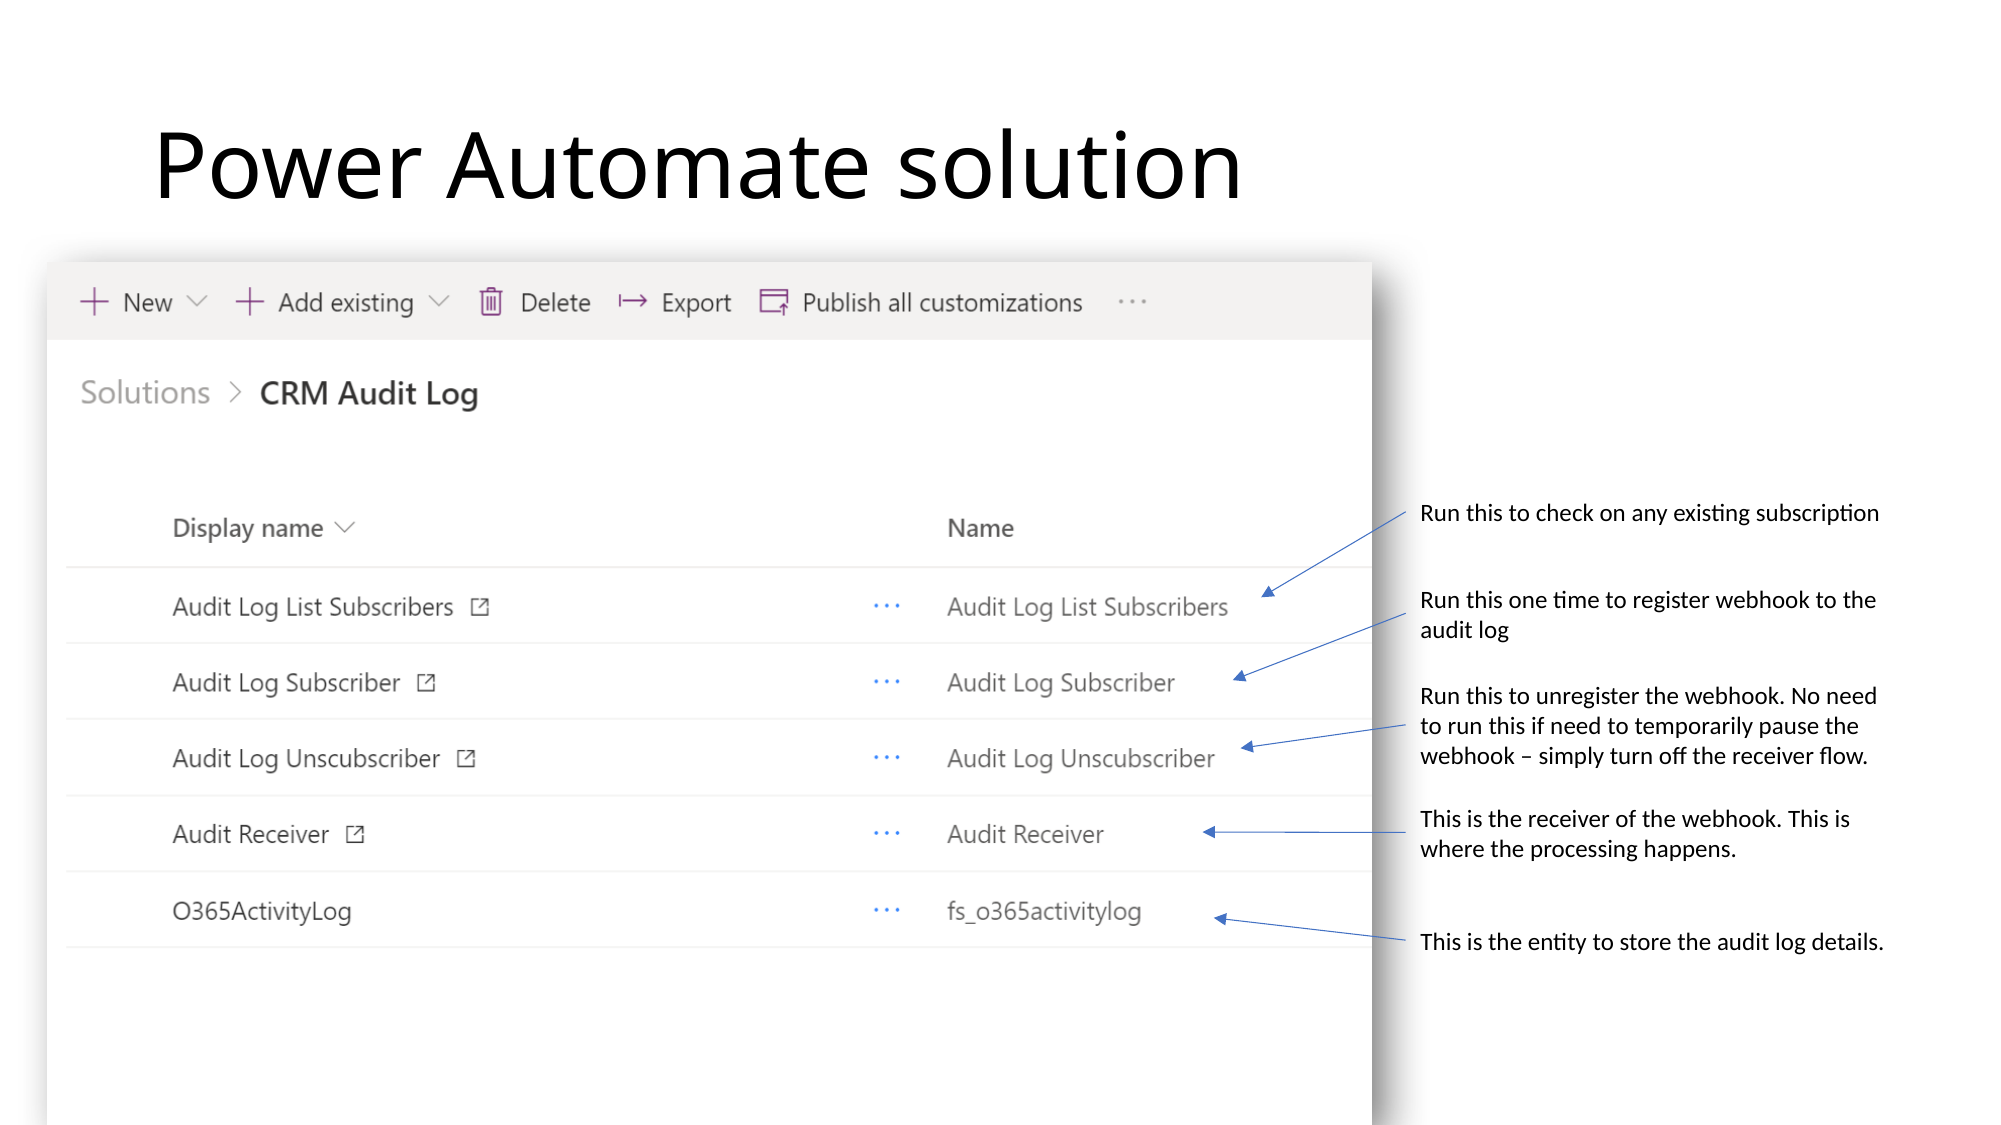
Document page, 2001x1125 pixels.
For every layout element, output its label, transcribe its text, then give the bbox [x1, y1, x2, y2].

text_box Run this to unregister the webhook. No need to run this if need to temporarily pause the webhook – simply turn off the receiver flow. [1405, 672, 1917, 778]
title Power Automate solution [137, 59, 1863, 278]
text_box Run this one time to register webhook to the audit log [1405, 575, 1917, 651]
text_box This is the entity to store the audit log details. [1405, 917, 1917, 963]
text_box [1240, 725, 1406, 749]
picture [47, 262, 1372, 1125]
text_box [1213, 917, 1406, 941]
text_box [1232, 613, 1406, 681]
text_box This is the receiver of the webhook. This is where the processing happens. [1405, 795, 1917, 870]
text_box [1261, 512, 1406, 598]
text_box Run this to check on any existing subscription [1405, 489, 1917, 535]
